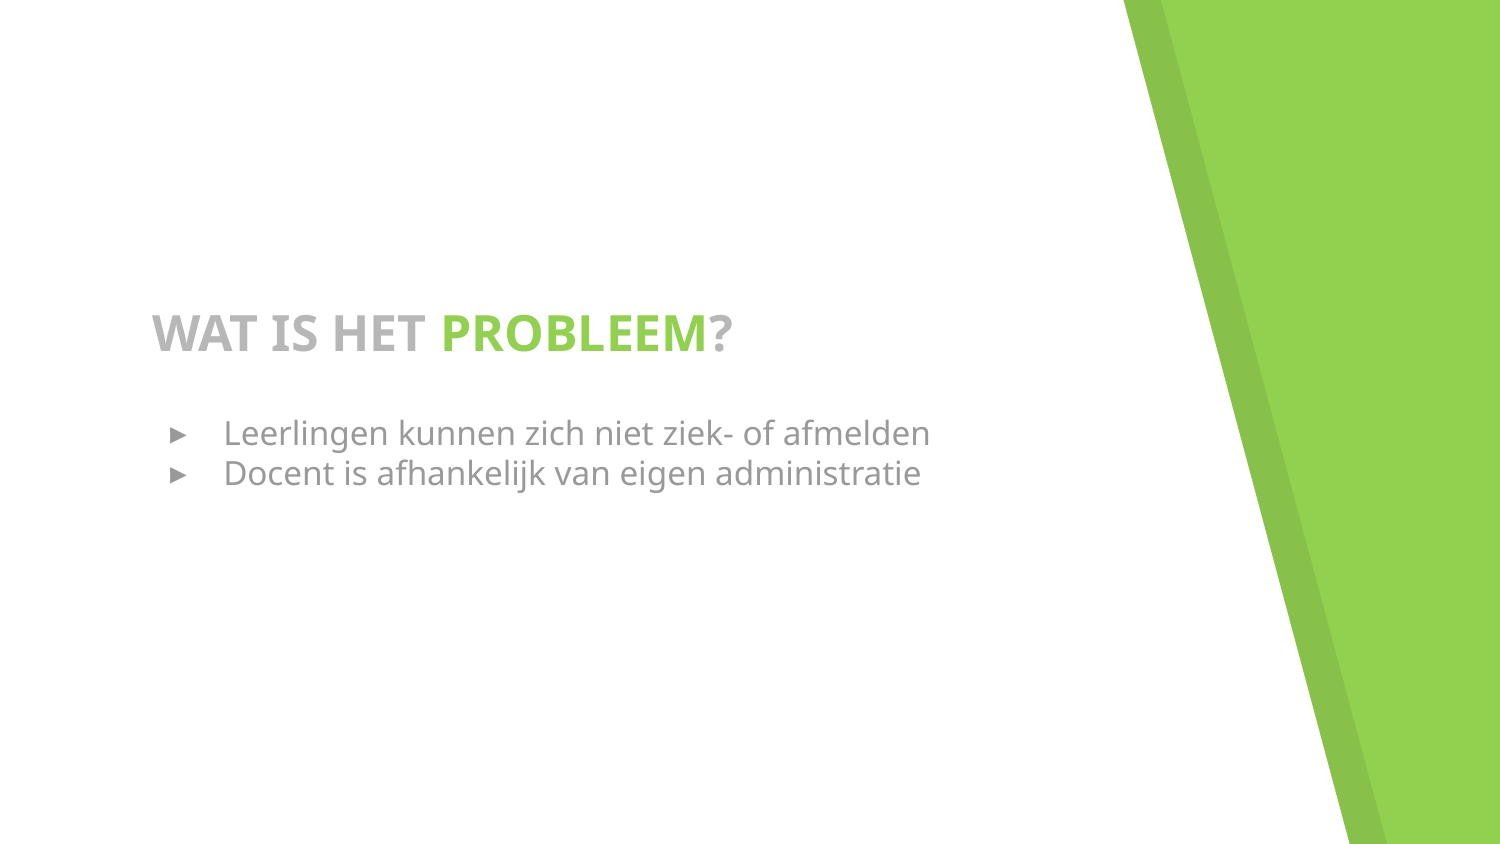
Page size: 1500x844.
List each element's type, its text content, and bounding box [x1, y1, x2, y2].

title WAT IS HET PROBLEEM? [137, 296, 1011, 377]
list Leerlingen kunnen zich niet ziek- of afmelden Docent is afhankelijk van eigen administratie [137, 396, 1011, 767]
